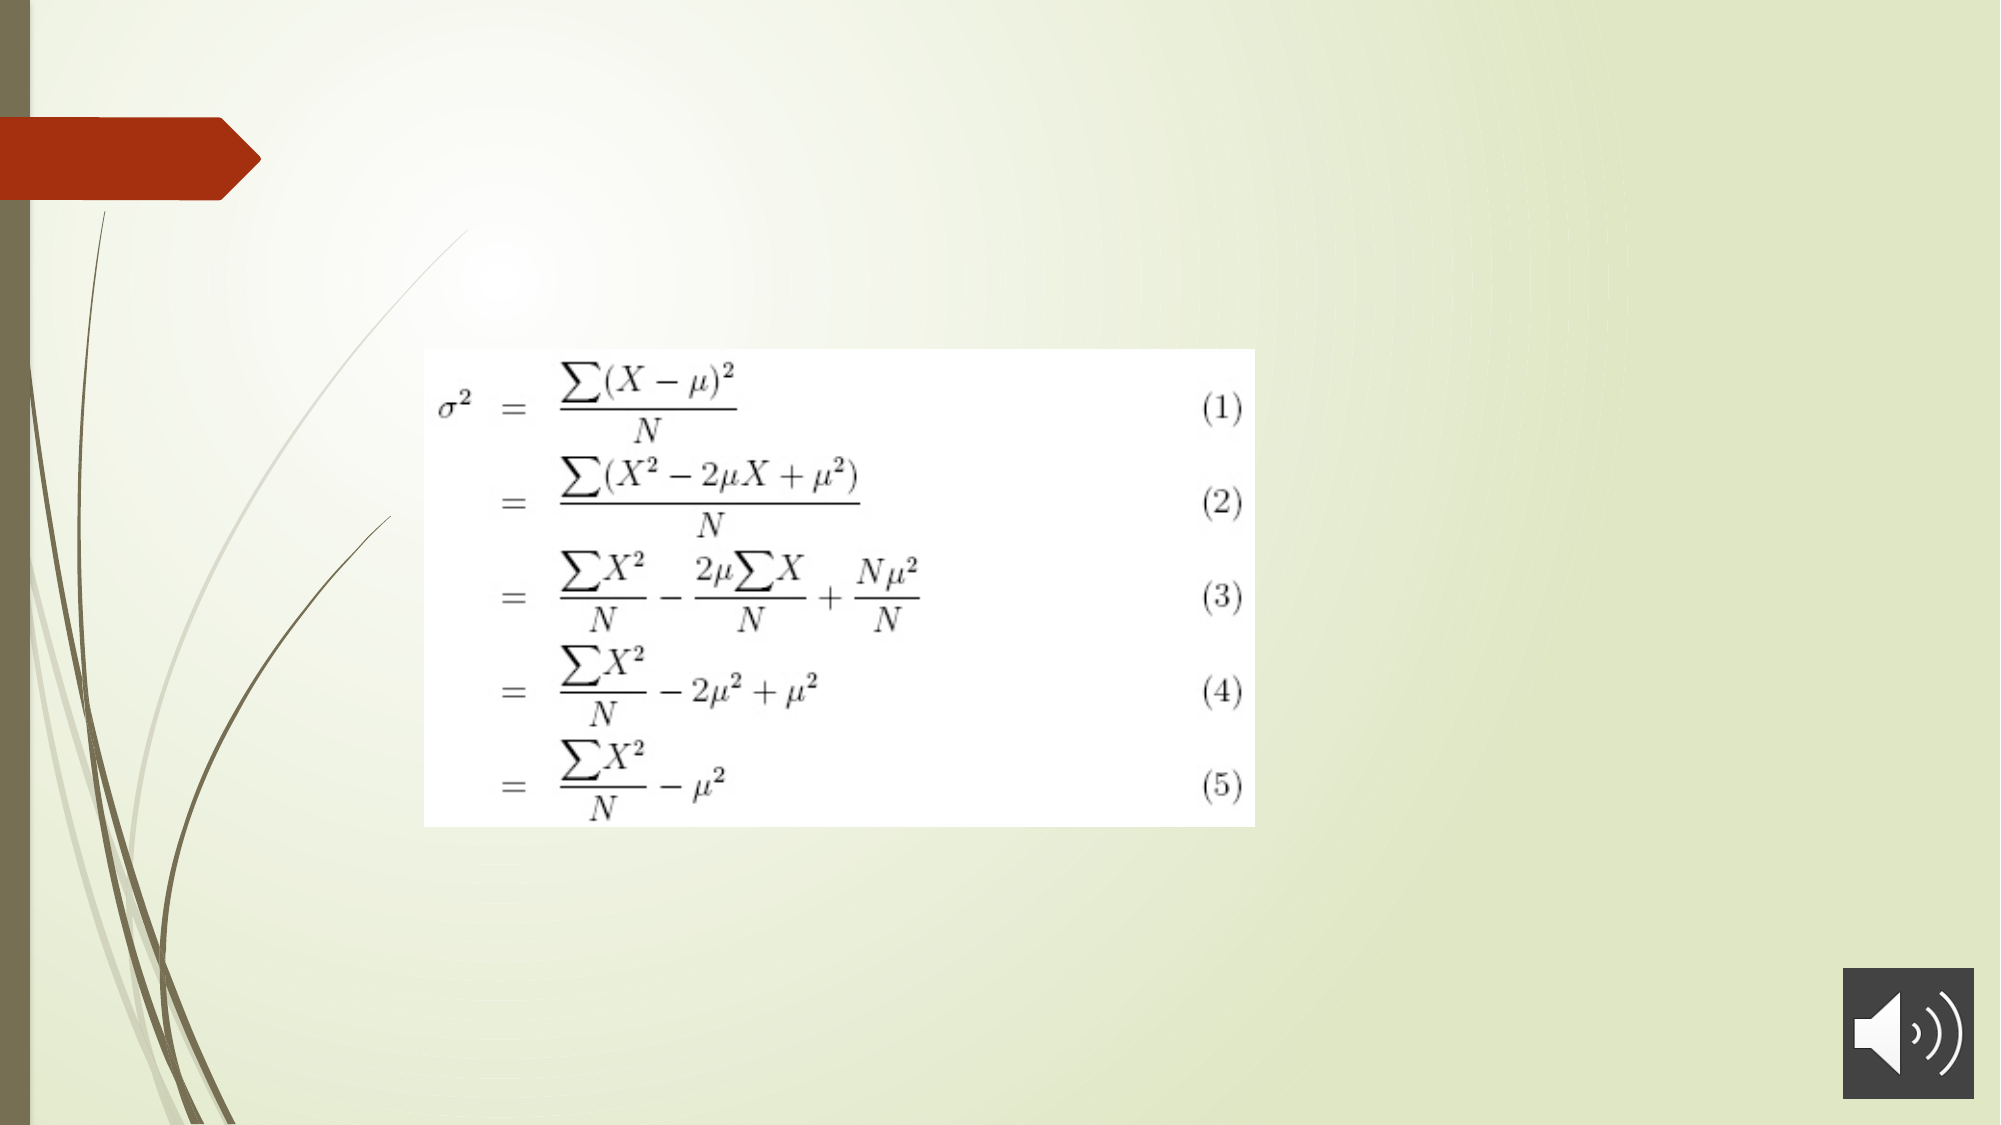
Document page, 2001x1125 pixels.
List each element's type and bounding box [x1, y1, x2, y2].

picture [1841, 966, 1976, 1101]
picture [424, 349, 1255, 827]
